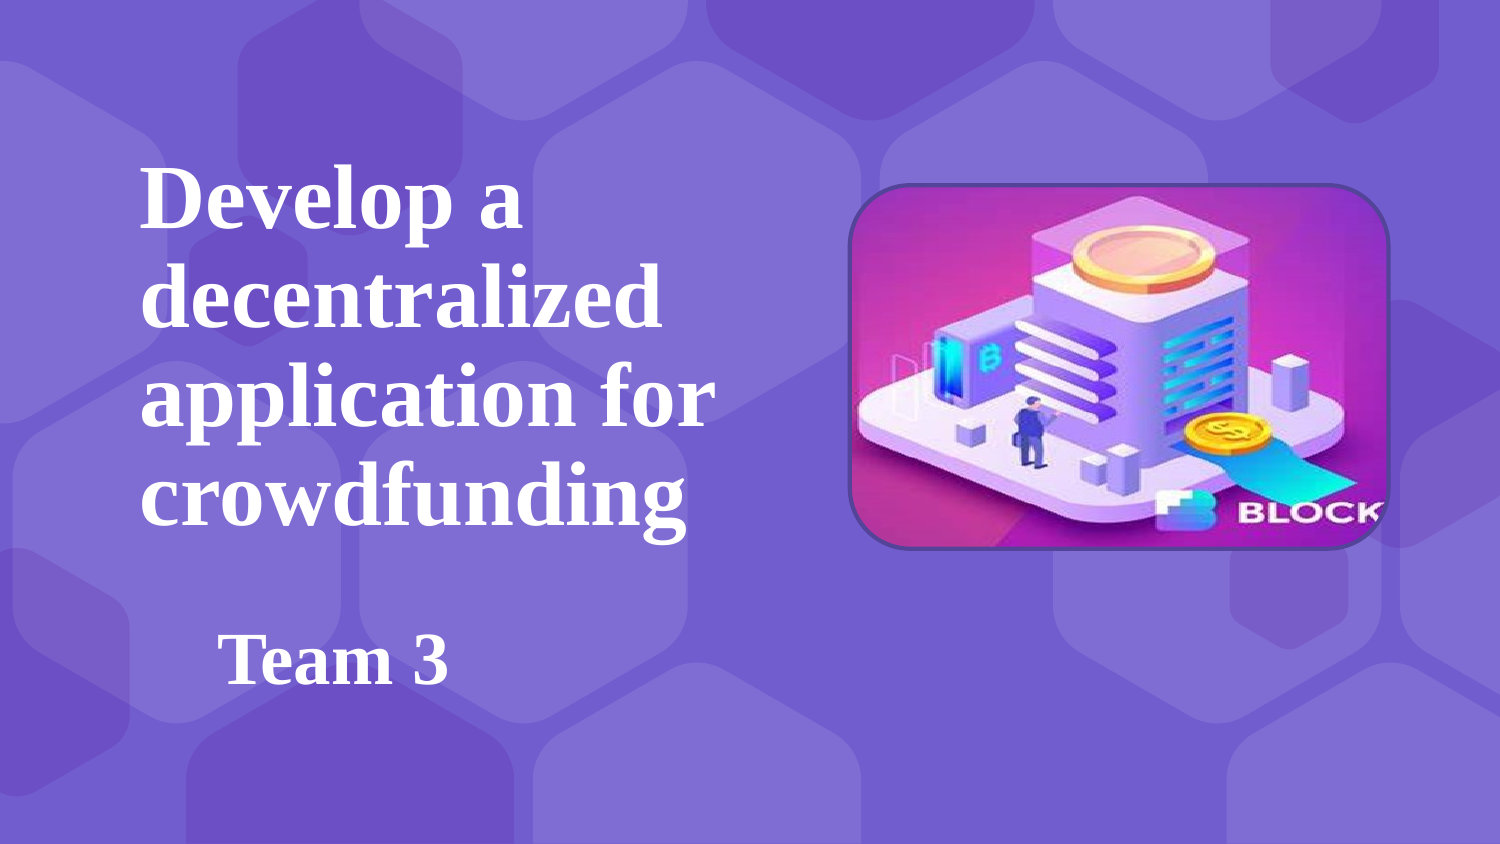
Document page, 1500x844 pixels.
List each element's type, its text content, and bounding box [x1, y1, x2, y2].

text_box Develop a decentralized application for crowdfunding [124, 158, 762, 537]
title Team 3 [202, 626, 822, 696]
text_box [847, 183, 1391, 551]
